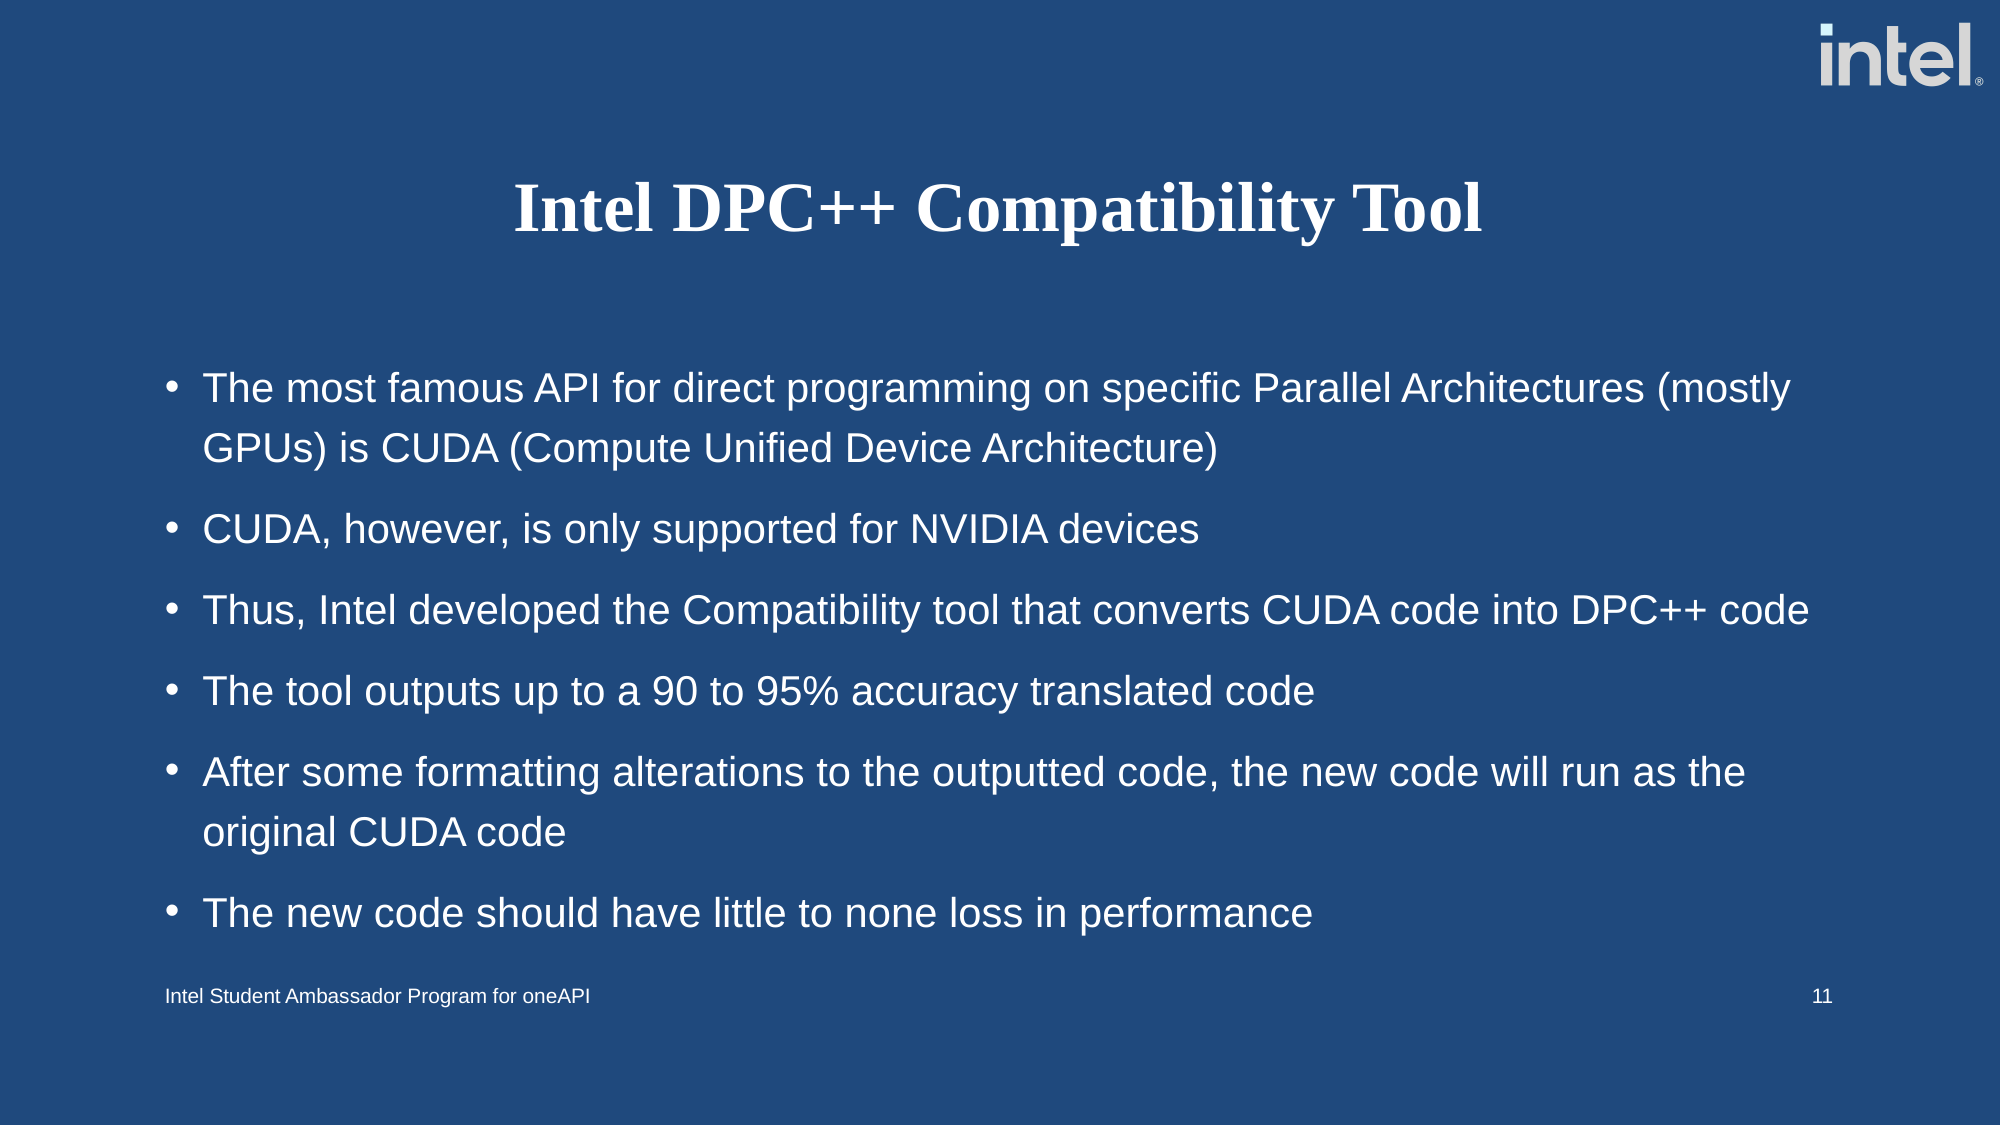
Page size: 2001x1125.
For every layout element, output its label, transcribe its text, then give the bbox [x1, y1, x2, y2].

slide_number 11 [1724, 965, 1849, 1025]
footer Intel Student Ambassador Program for oneAPI [149, 965, 1245, 1025]
title Intel DPC++ Compatibility Tool [149, 99, 1849, 318]
list The most famous API for direct programming on specific Parallel Architectures (mostly GPUs) is CUDA (Compute Unified Device Architecture) CUDA, however, is only supported for NVIDIA devices Thus, Intel developed the Compatibility tool that converts CUDA code into DPC++ code The tool outputs up to a 90 to 95% accuracy translated code After some formatting alterations to the outputted code, the new code will run as the original CUDA code The new code should have little to none loss in performance [149, 343, 1849, 950]
